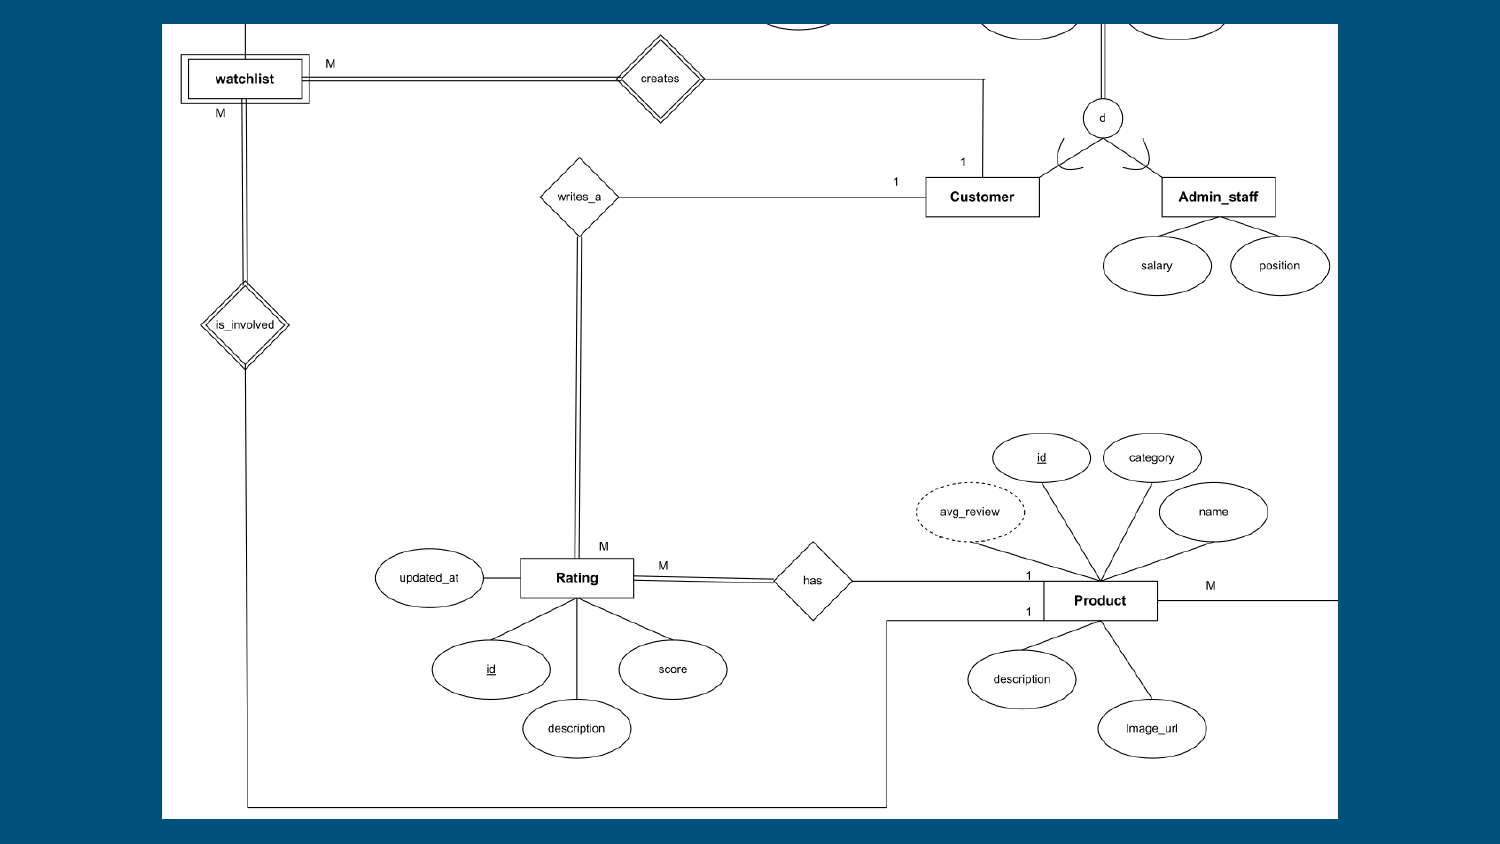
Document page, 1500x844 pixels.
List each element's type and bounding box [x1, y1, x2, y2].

picture [163, 25, 1337, 818]
